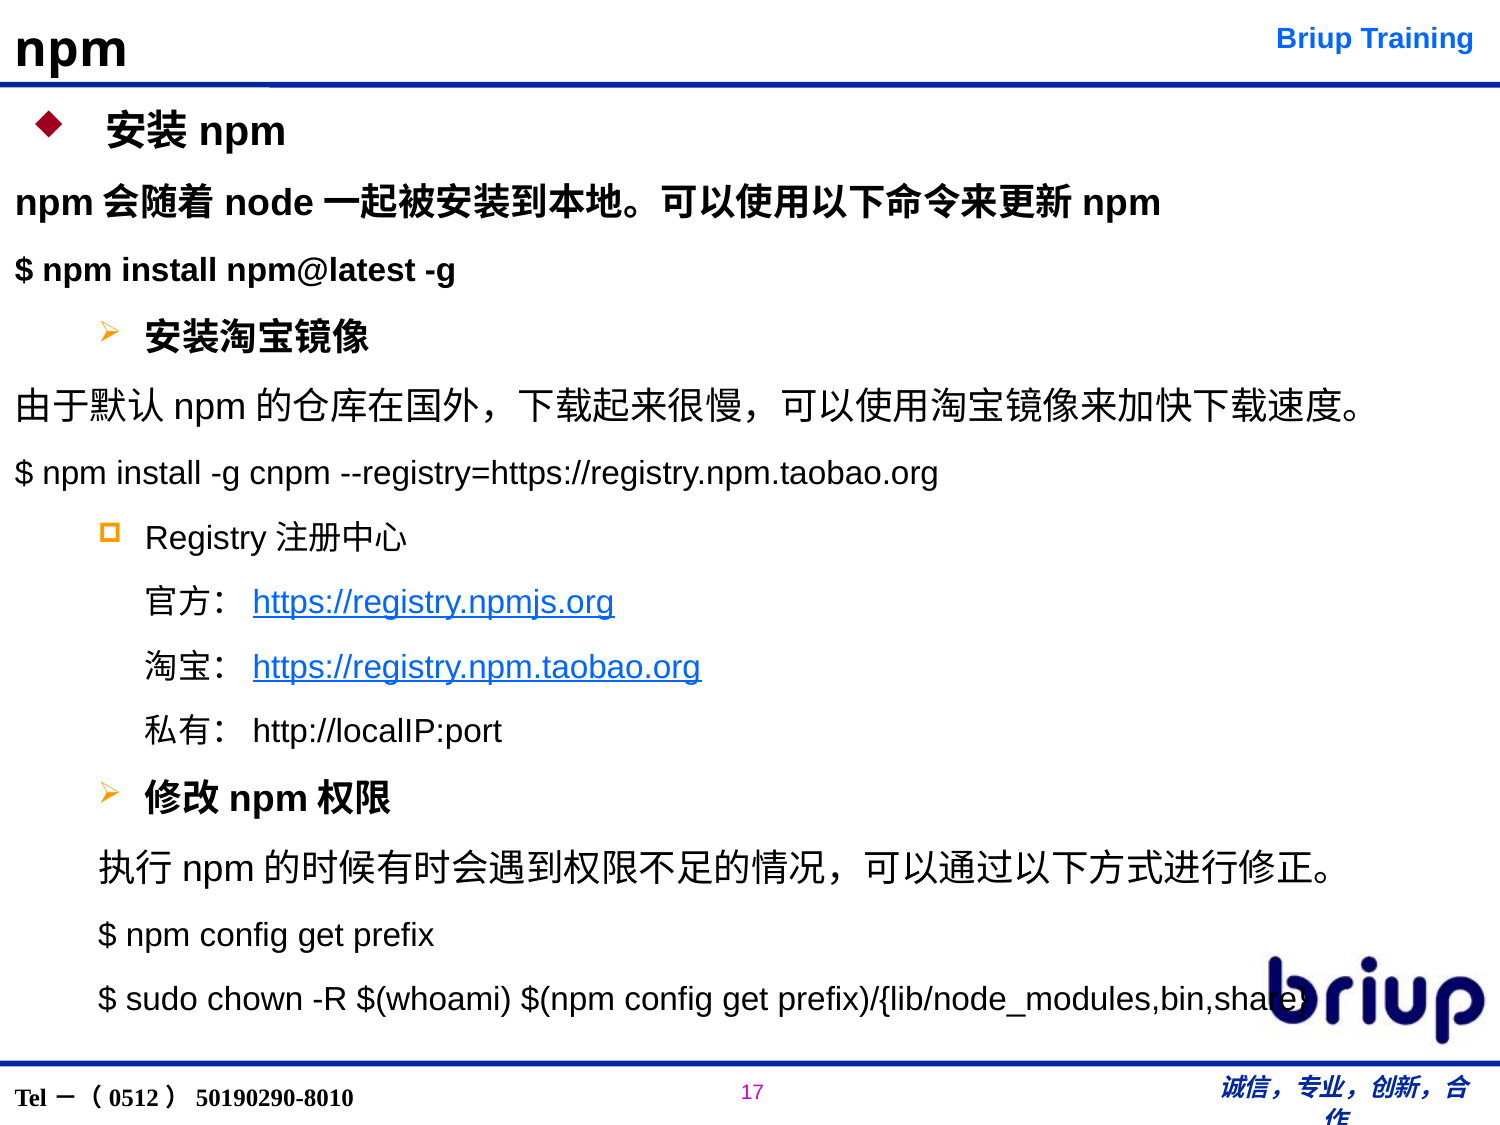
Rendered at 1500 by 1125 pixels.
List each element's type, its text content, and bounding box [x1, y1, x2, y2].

list 安装npm npm会随着node一起被安装到本地。可以使用以下命令来更新npm $ npm install npm@latest -g 安装淘宝镜像 由于默认npm的仓库在国外，下载起来很慢，可以使用淘宝镜像来加快下载速度。 $ npm install -g cnpm --registry=https://registry.npm.taobao.org Registry注册中心 官方：https://registry.npmjs.org 淘宝：https://registry.npm.taobao.org 私有：http://localIP:port 修改npm权限 执行npm的时候有时会遇到权限不足的情况，可以通过以下方式进行修正。 $ npm config get prefix $ sudo chown -R $(whoami) $(npm config get prefix)/{lib/node_modules,bin,share} [0, 96, 1500, 1063]
title npm [0, 0, 1251, 85]
